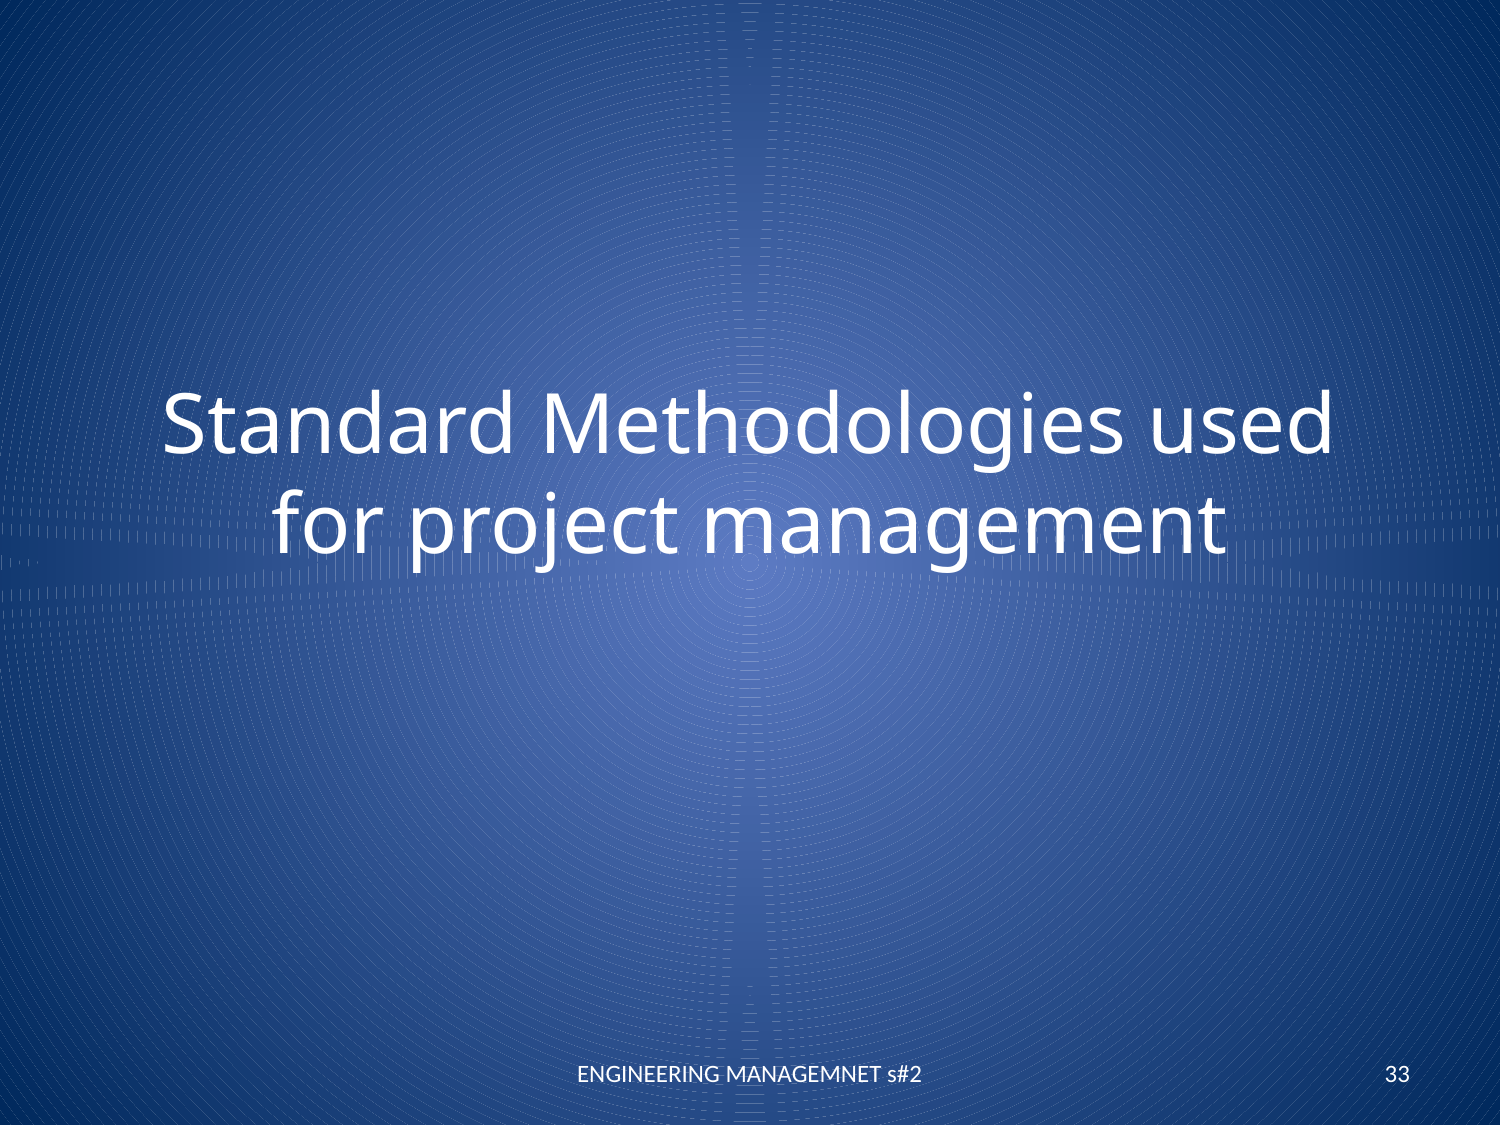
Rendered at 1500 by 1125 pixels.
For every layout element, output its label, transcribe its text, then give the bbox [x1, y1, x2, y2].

slide_number 33 [1074, 1042, 1425, 1103]
footer ENGINEERING MANAGEMNET s#2 [512, 1042, 988, 1103]
title Standard Methodologies used for project management [112, 349, 1388, 591]
